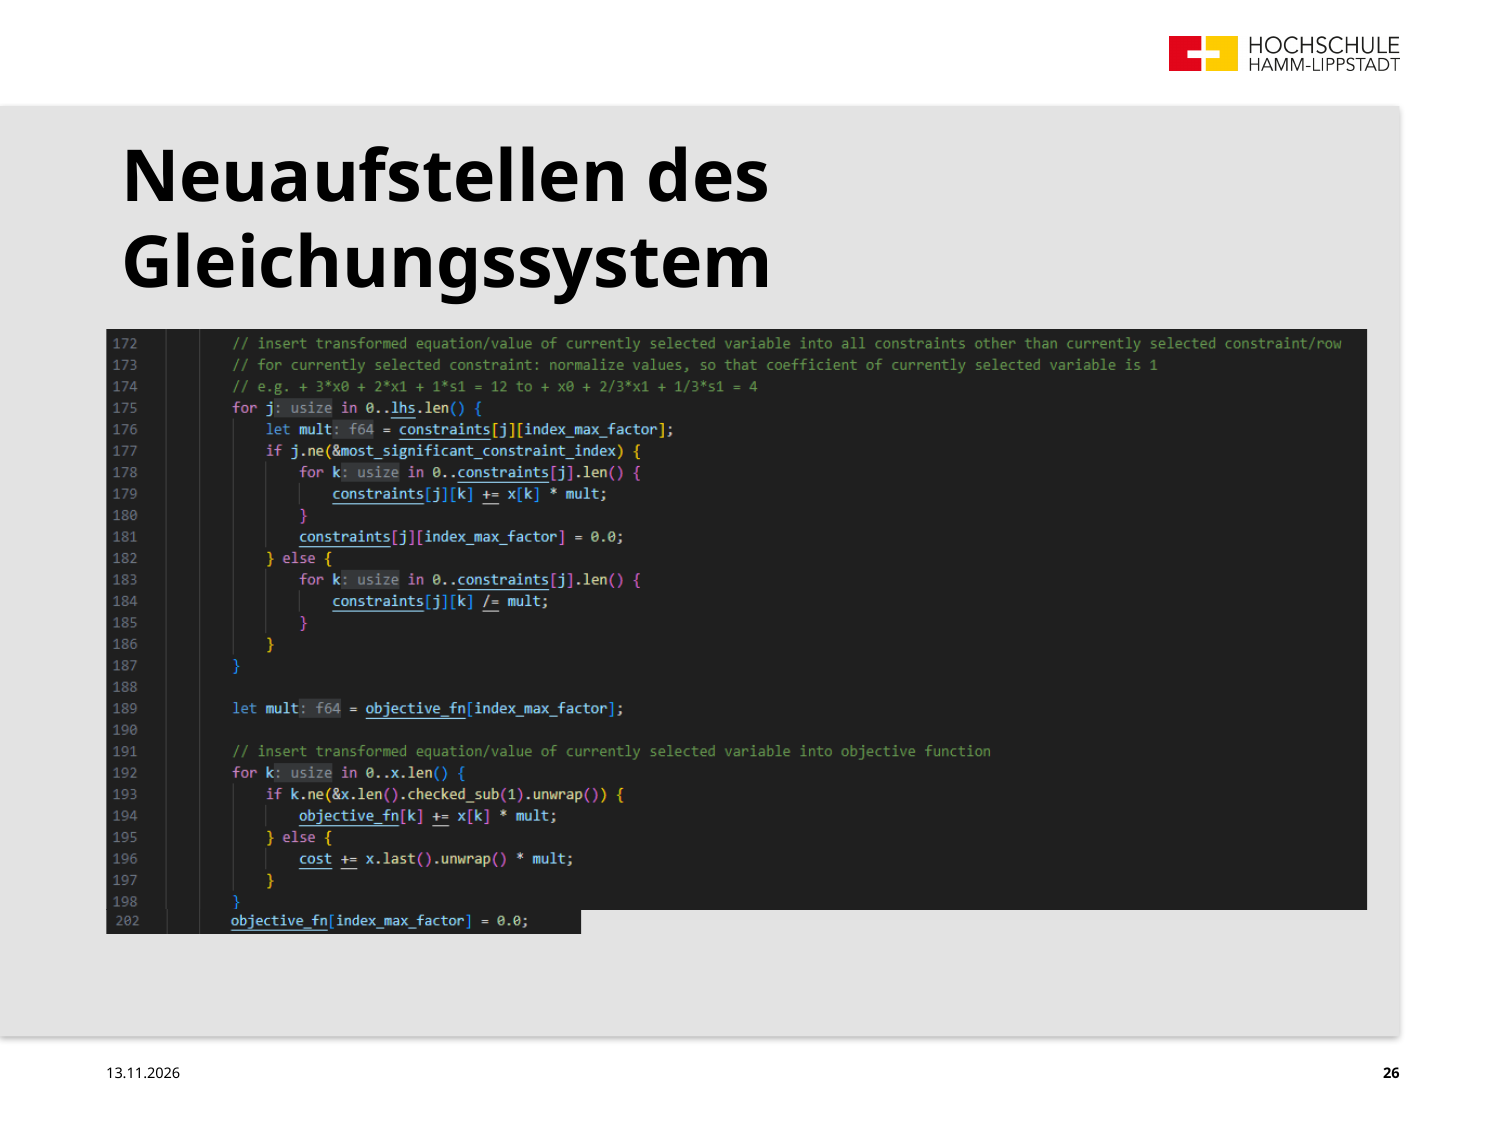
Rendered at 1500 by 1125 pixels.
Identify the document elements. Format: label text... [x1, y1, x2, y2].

title Neuaufstellen des Gleichungssystem [106, 122, 1366, 310]
slide_number 26 [1049, 1065, 1400, 1084]
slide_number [106, 1065, 457, 1084]
picture [106, 329, 1368, 934]
picture [1169, 36, 1400, 71]
